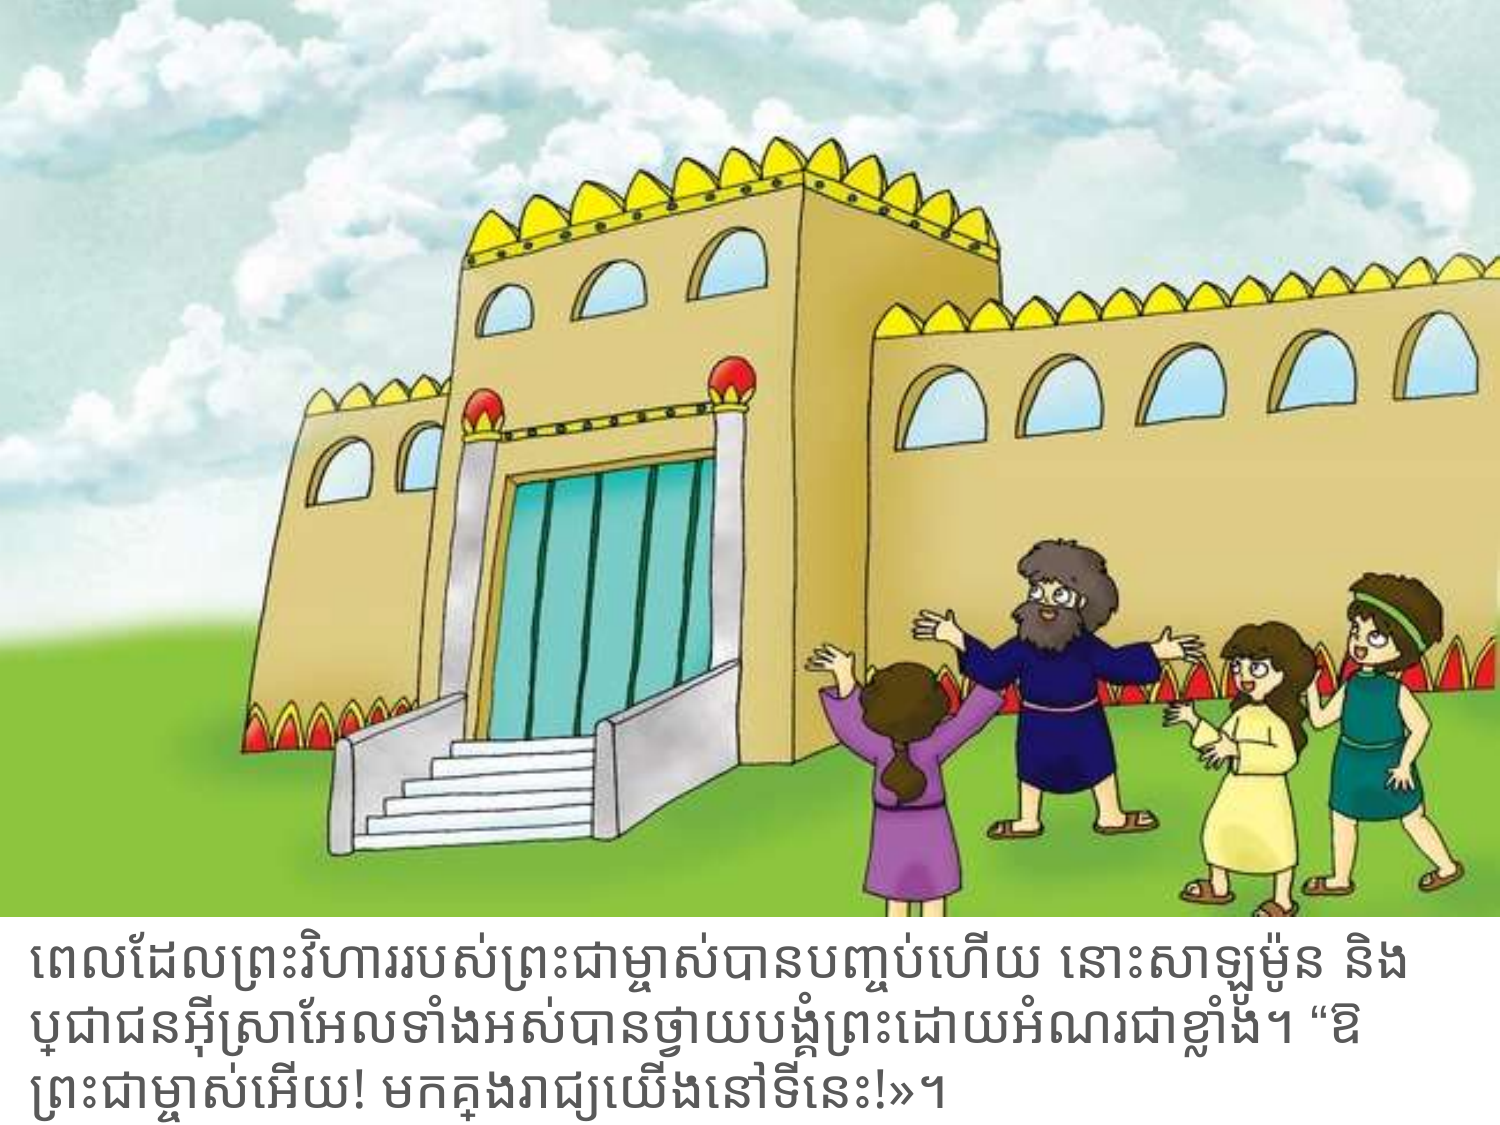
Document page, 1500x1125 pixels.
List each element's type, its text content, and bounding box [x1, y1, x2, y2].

text_box ពេល​ដែល​ព្រះវិហារ​របស់​ព្រះជាម្ចាស់​បាន​បញ្ចប់​ហើយ នោះ​សាឡូម៉ូន និង​ប្រជាជន​អ៊ីស្រាអែល​ទាំង​អស់​បាន​ថ្វាយ​បង្គំ​ព្រះ​ដោយ​អំណរ​ជា​ខ្លាំង។ “ឱព្រះជាម្ចាស់អើយ! មក​គ្រង​រាជ្យ​យើង​នៅ​ទី​នេះ!»។ [14, 925, 1486, 1125]
picture [0, 0, 1500, 918]
